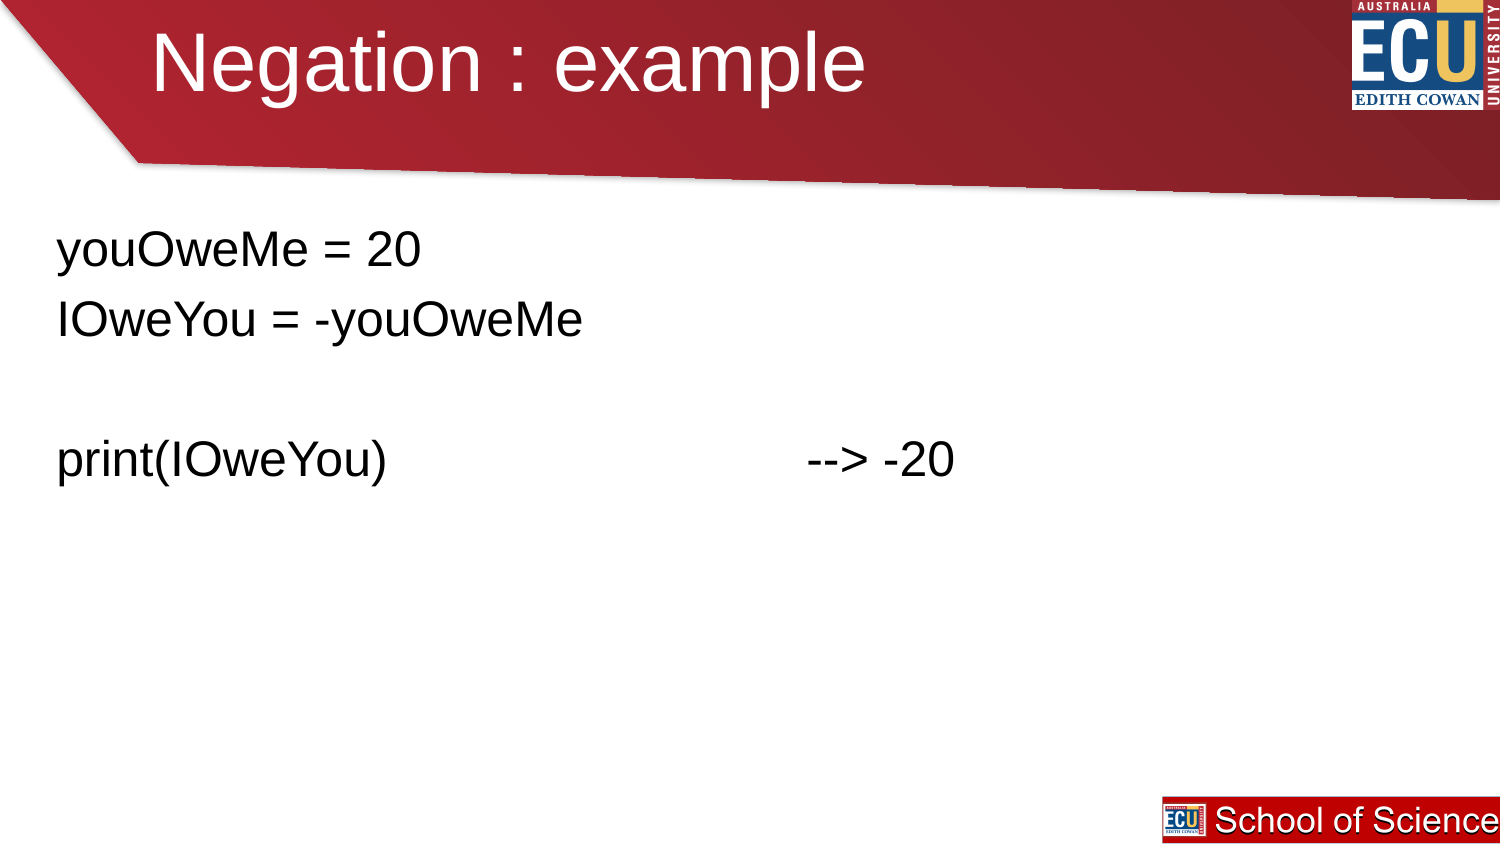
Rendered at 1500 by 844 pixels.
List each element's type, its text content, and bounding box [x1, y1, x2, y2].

title Negation : example [135, 14, 1282, 103]
picture [1162, 796, 1500, 844]
picture [1352, 0, 1500, 110]
list youOweMe = 20 IOweYou = -youOweMe print(IOweYou) --> -20 [41, 209, 1459, 812]
